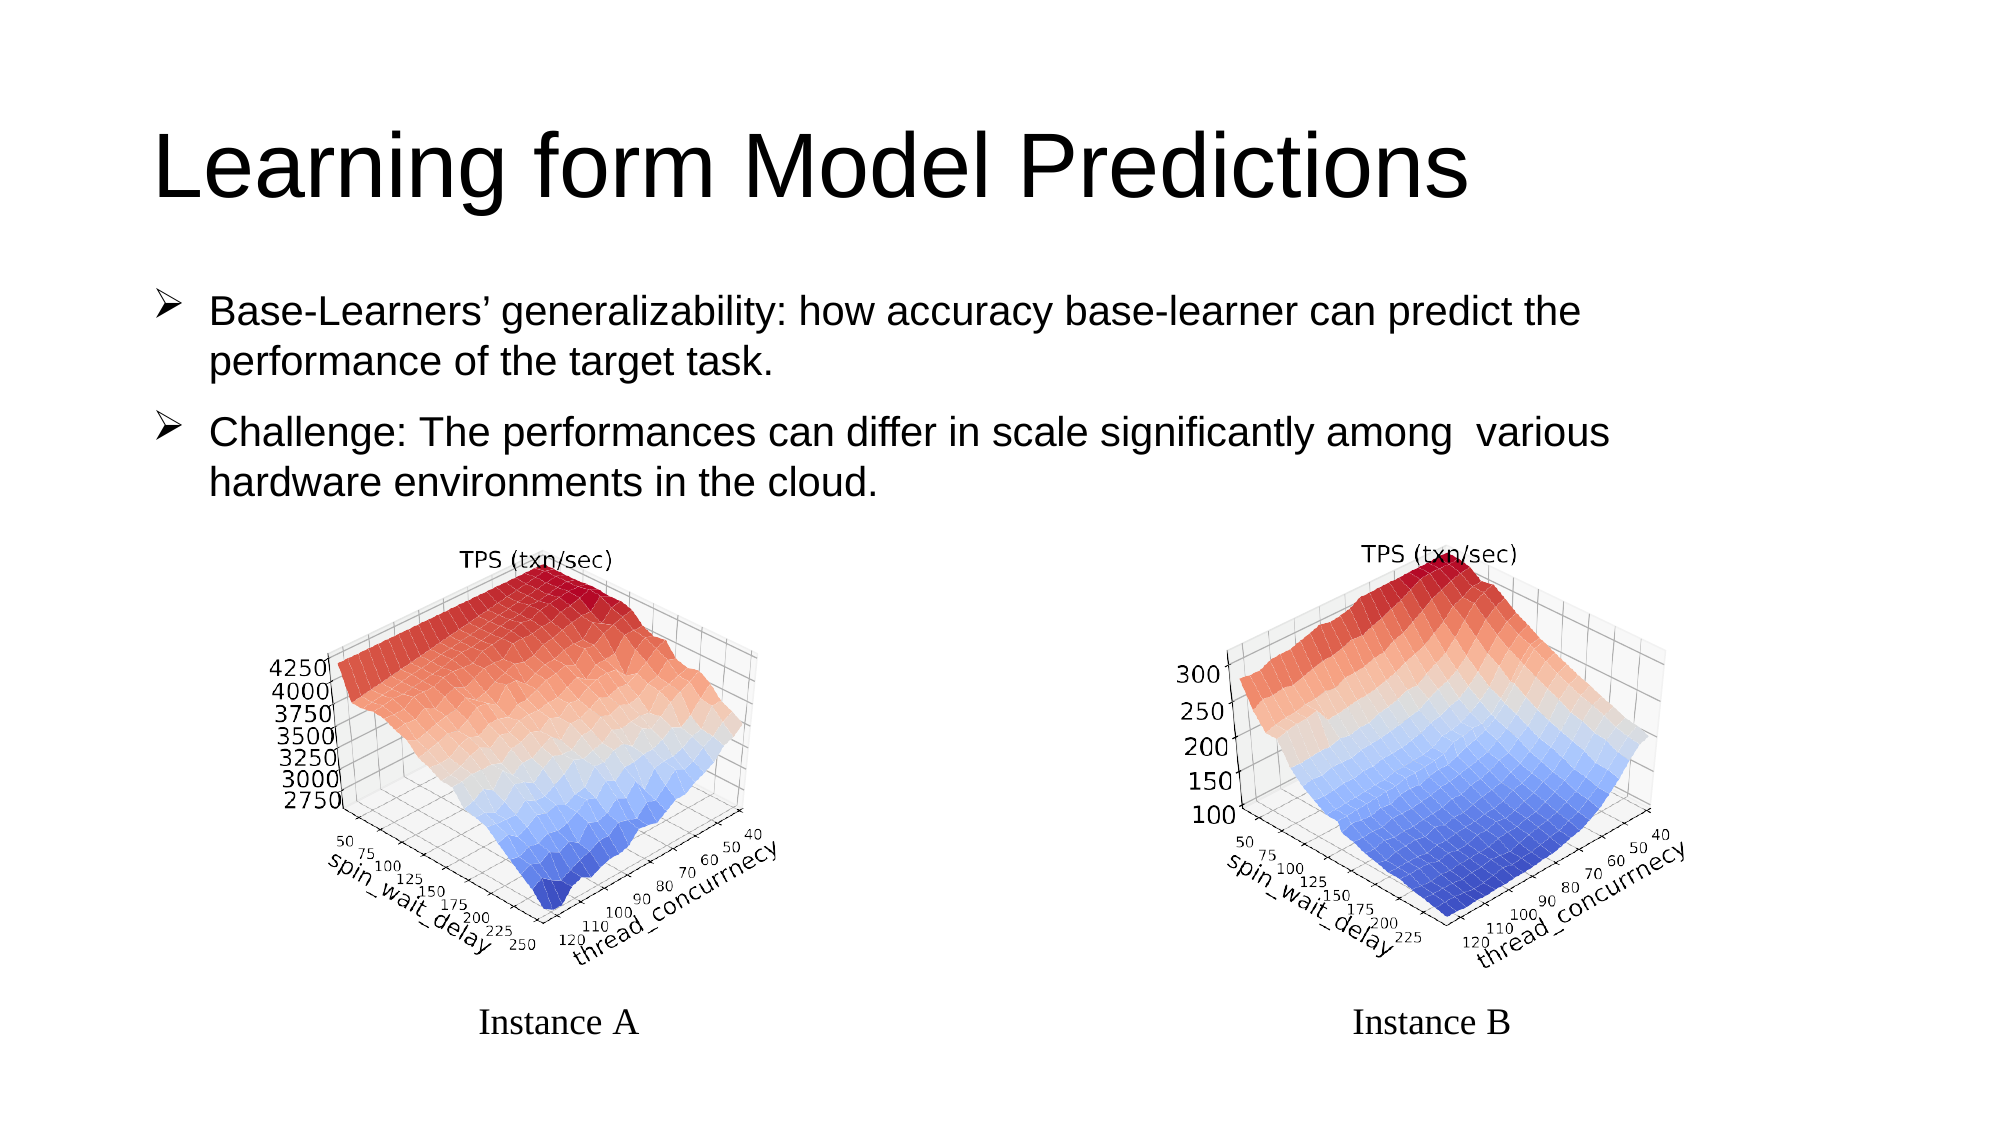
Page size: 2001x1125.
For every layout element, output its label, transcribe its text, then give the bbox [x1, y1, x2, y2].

text_box Instance A [476, 994, 640, 1042]
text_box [1177, 544, 1684, 968]
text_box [269, 549, 776, 965]
text_box Base-Learners’ generalizability: how accuracy base-learner can predict the performance of the target task. Challenge: The performances can differ in scale significantly among various hardware environments in the cloud. [150, 273, 1789, 505]
title Learning form Model Predictions [150, 64, 1667, 255]
text_box Instance B [1350, 994, 1514, 1042]
